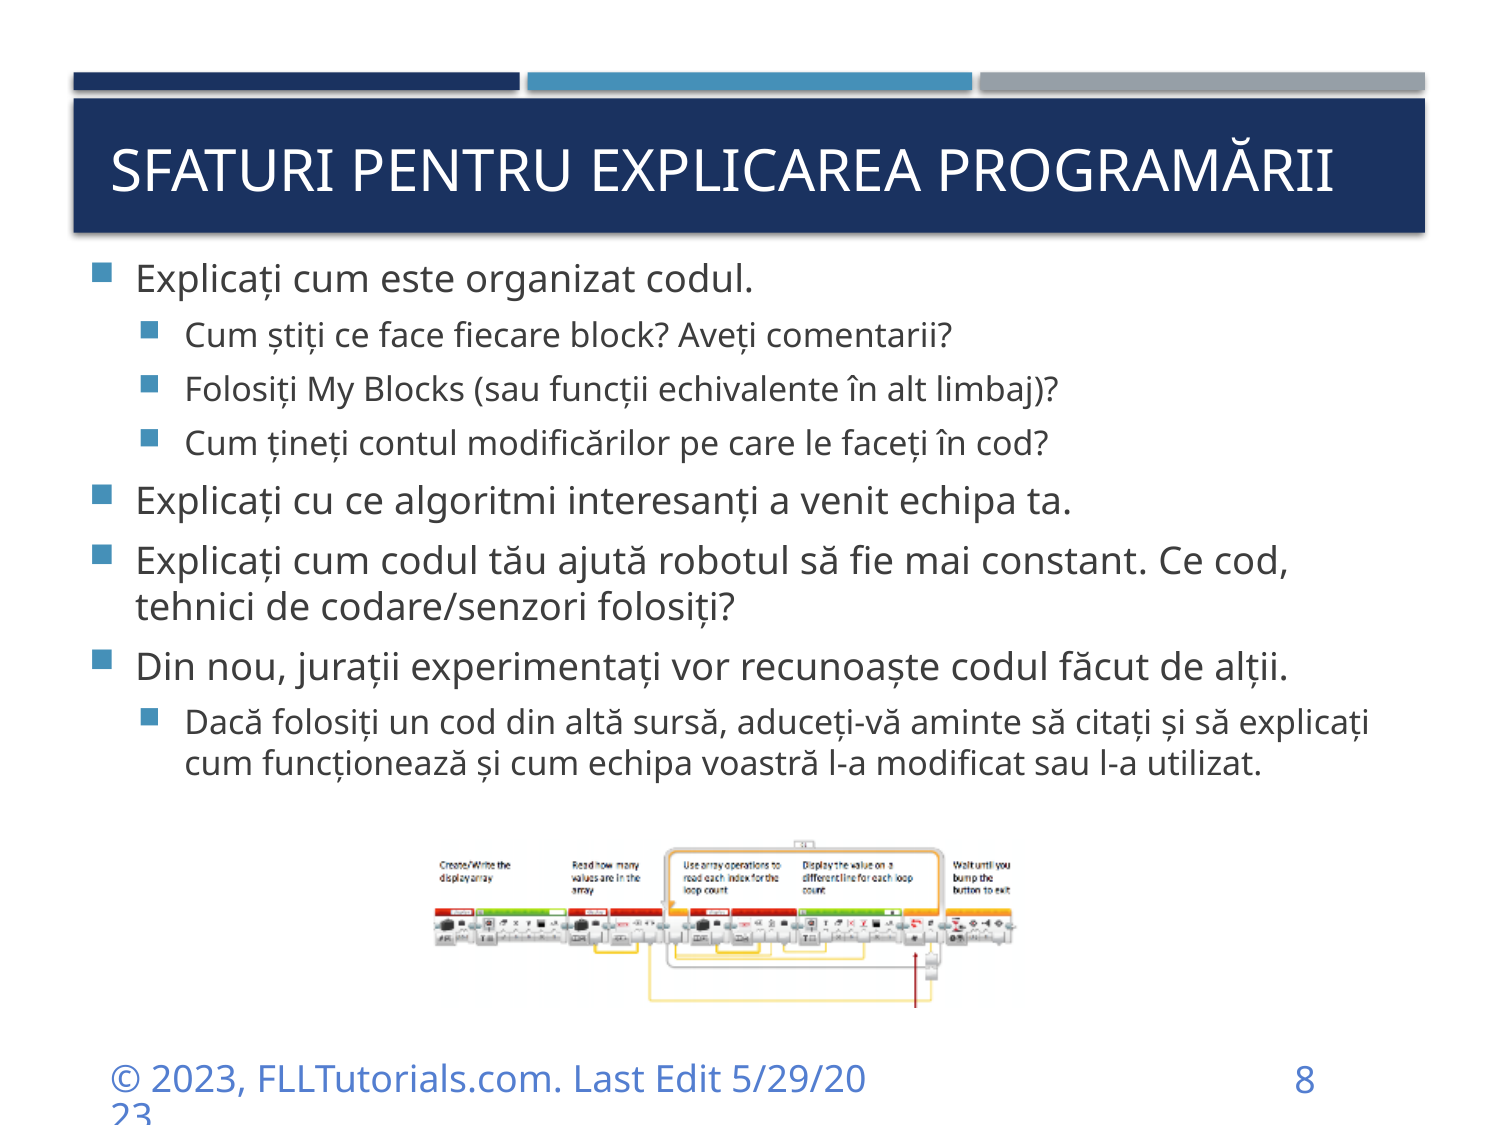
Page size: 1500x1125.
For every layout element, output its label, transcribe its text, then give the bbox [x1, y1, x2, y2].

footer © 2023, FLLTutorials.com. Last Edit 5/29/2023 [95, 1047, 895, 1108]
title Sfaturi pentru explicarea programării [95, 112, 1406, 211]
picture [425, 838, 1030, 1008]
slide_number 8 [1279, 1048, 1406, 1109]
list Explicați cum este organizat codul. Cum știți ce face fiecare block? Aveți comentarii? Folosiți My Blocks (sau funcții echivalente în alt limbaj)? Cum țineți contul modificărilor pe care le faceți în cod? Explicați cu ce algoritmi interesanți a venit echipa ta. Explicați cum codul tău ajută robotul să fie mai constant. Ce cod, tehnici de codare/senzori folosiți? Din nou, jurații experimentați vor recunoaște codul făcut de alții. Dacă folosiți un cod din altă sursă, aduceți-vă aminte să citați și să explicați cum funcționează și cum echipa voastră l-a modificat sau l-a utilizat. [73, 246, 1424, 809]
